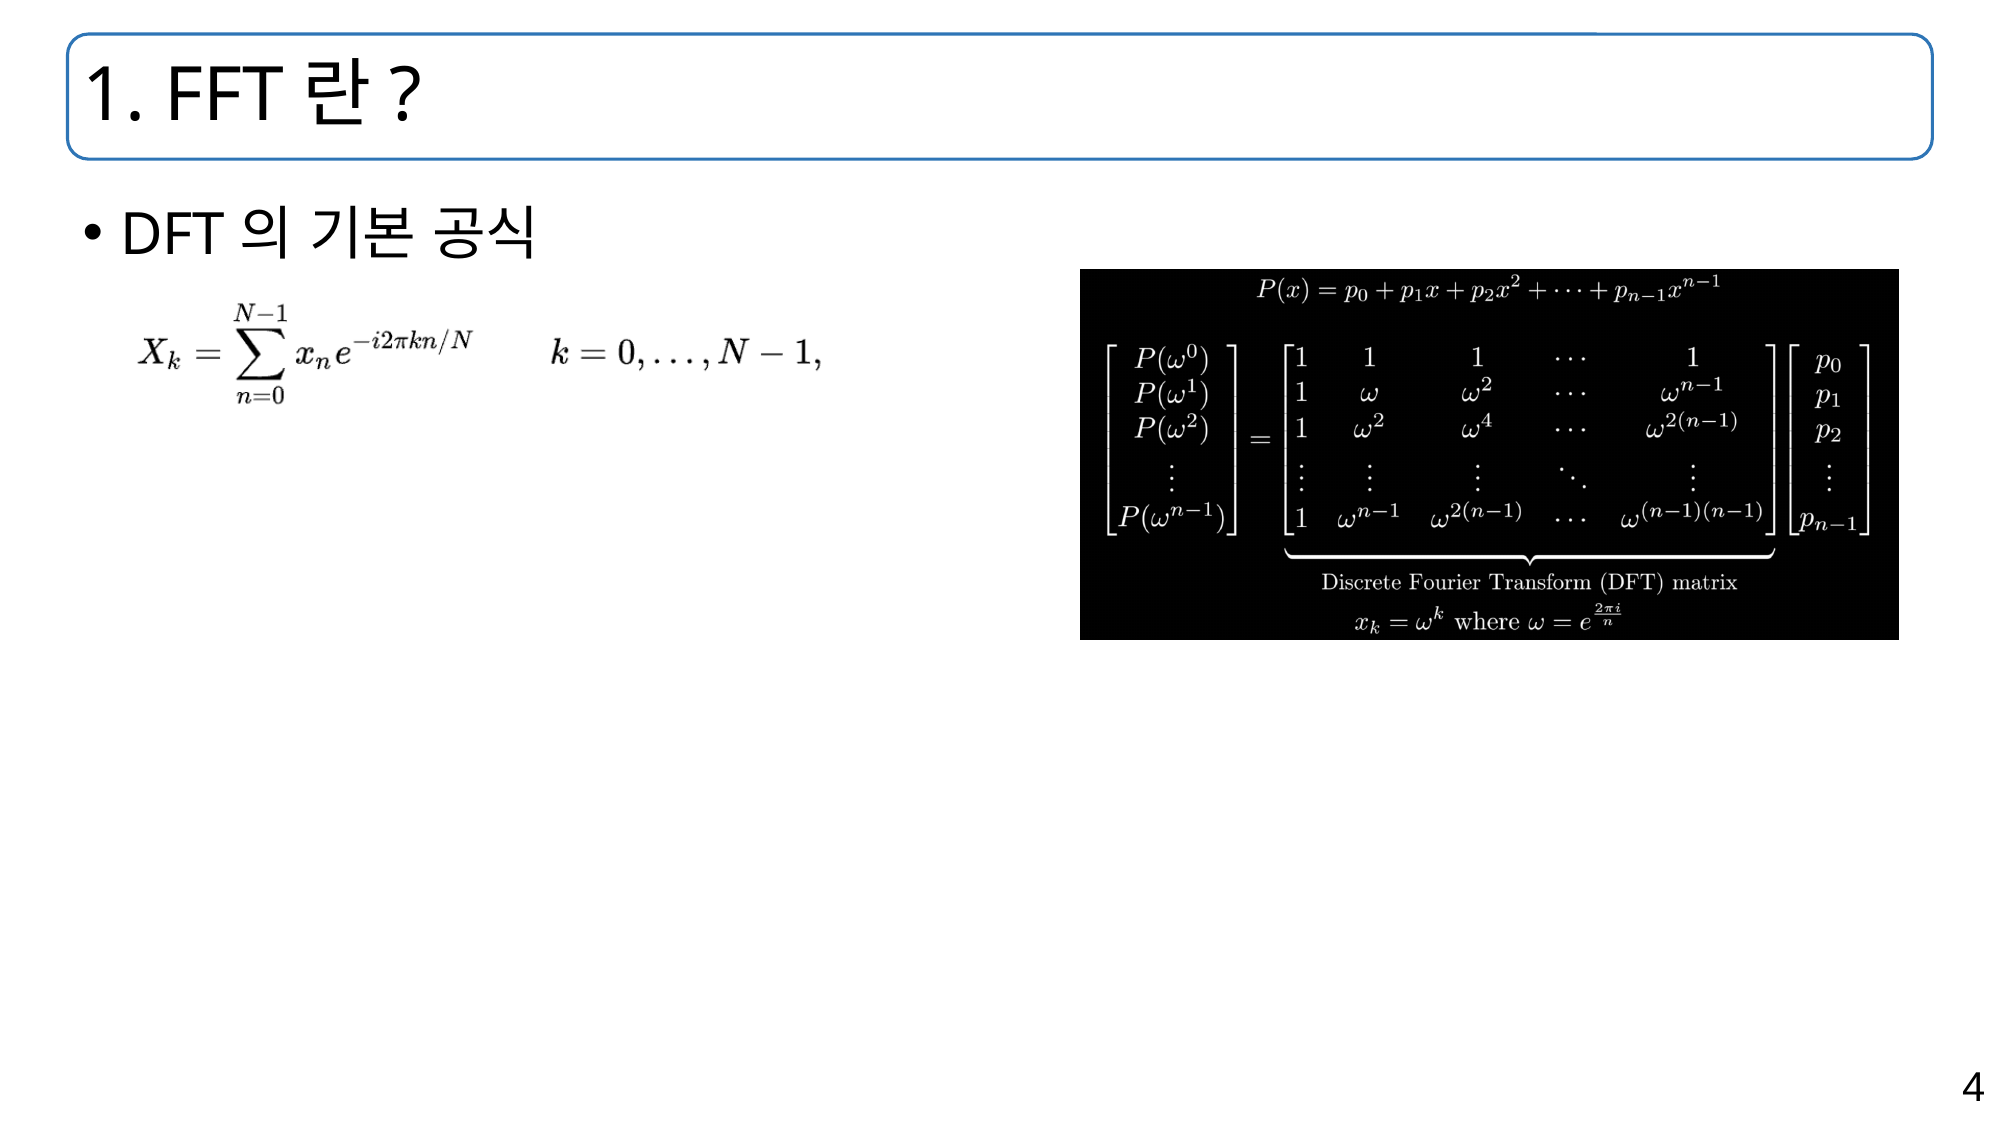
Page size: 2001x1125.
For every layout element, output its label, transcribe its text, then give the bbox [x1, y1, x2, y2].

picture [1080, 269, 1899, 640]
list DFT의 기본 공식 [67, 189, 1933, 1019]
title 1. FFT란? [67, 34, 1933, 160]
picture [121, 292, 857, 416]
